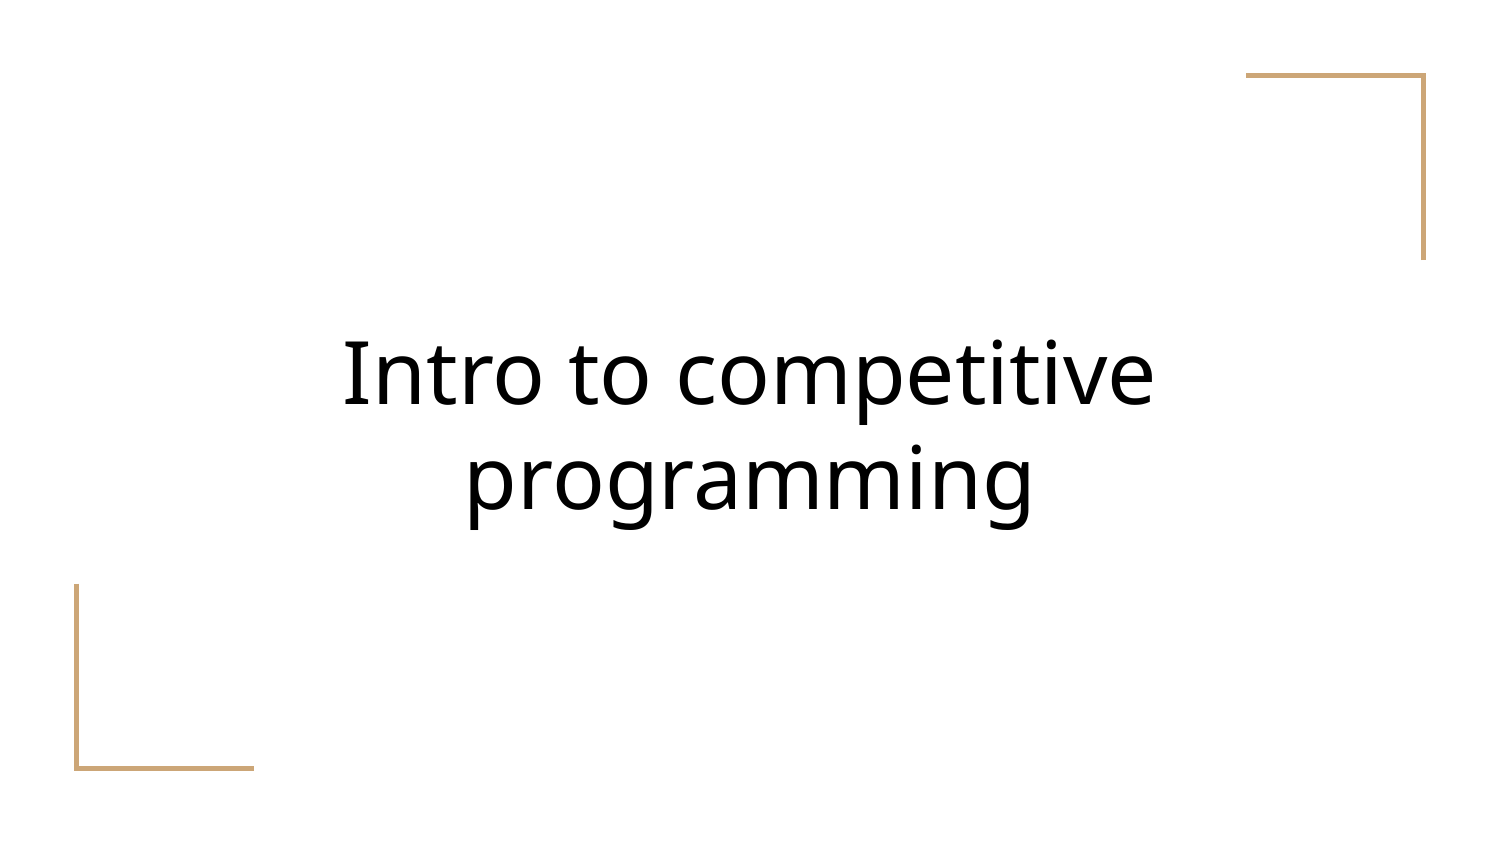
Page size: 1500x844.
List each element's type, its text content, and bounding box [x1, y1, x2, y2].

title Intro to competitive programming [126, 296, 1374, 548]
